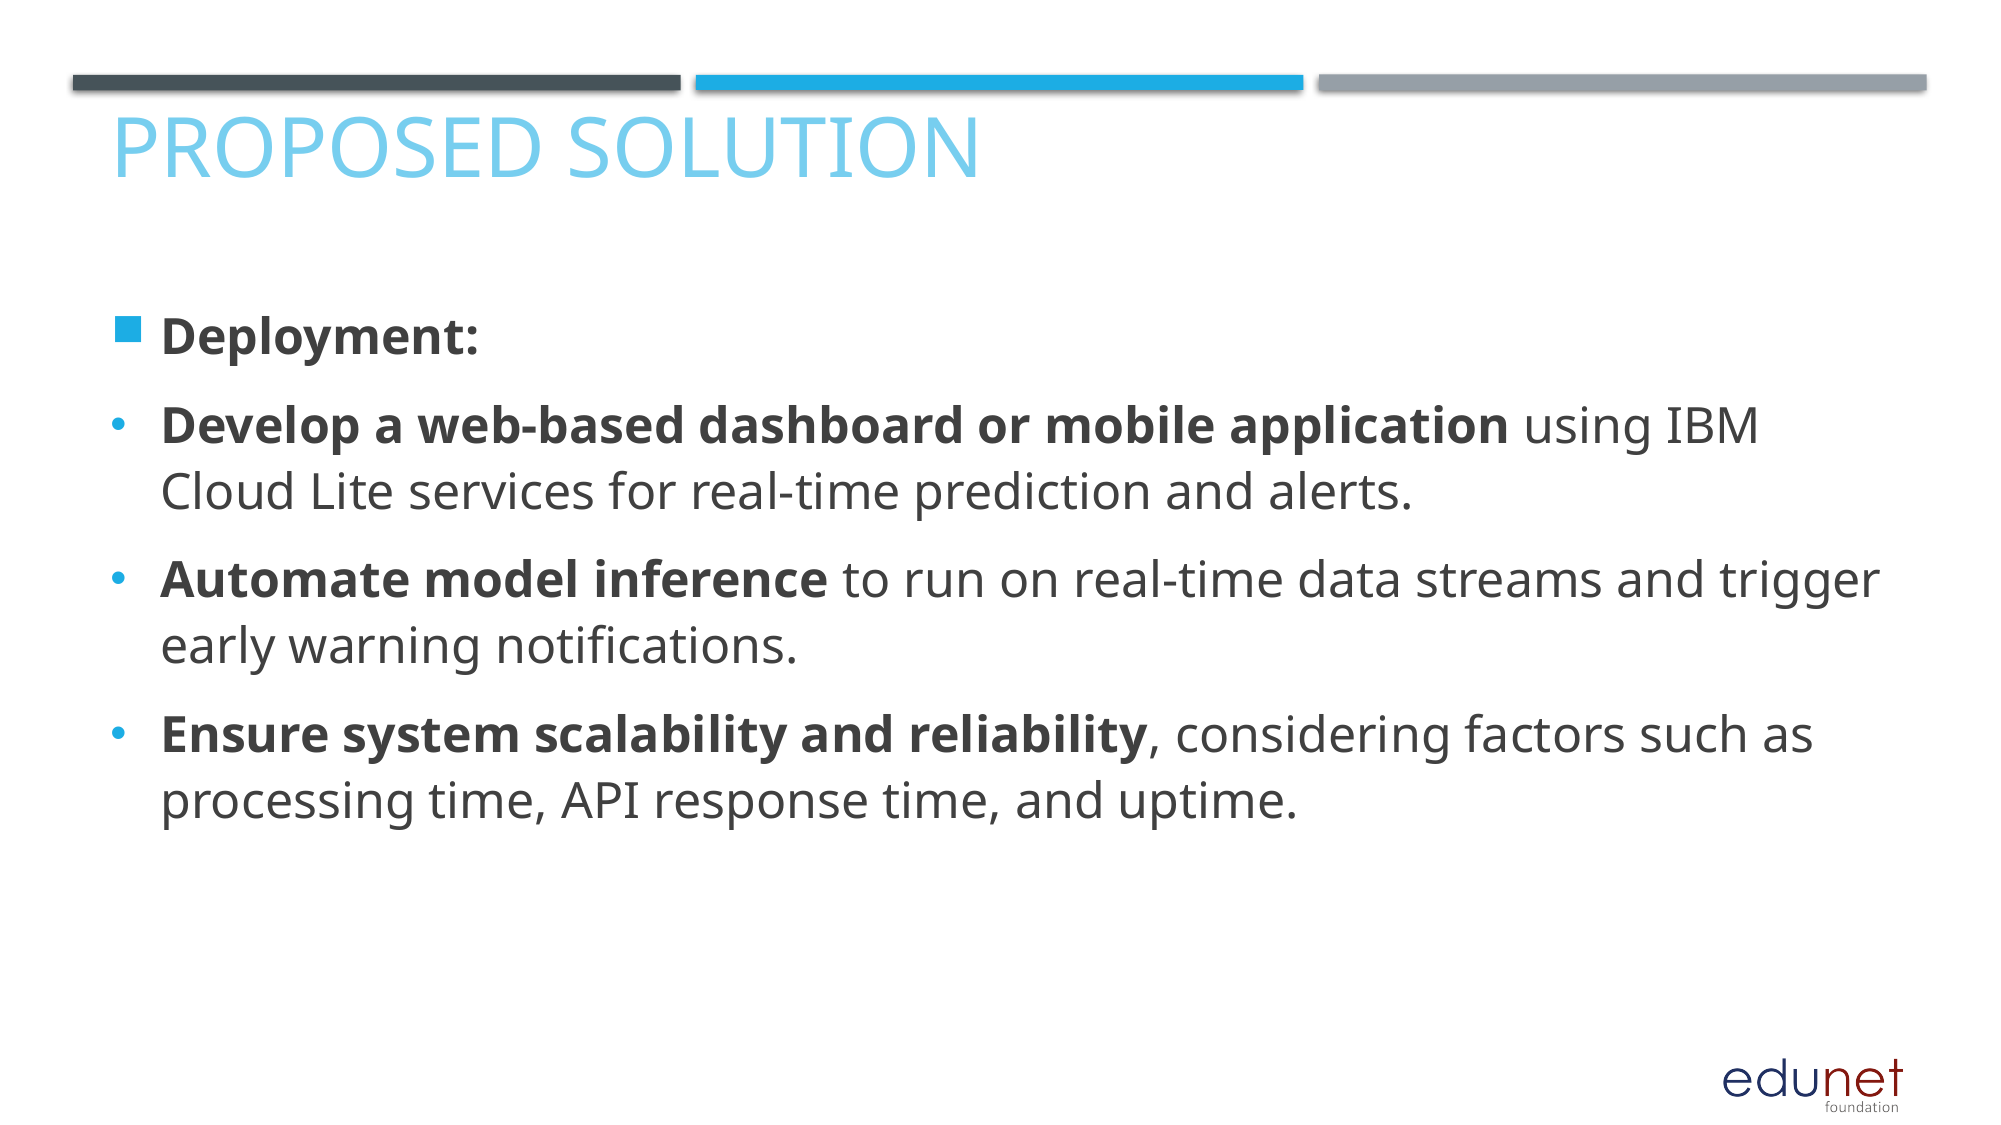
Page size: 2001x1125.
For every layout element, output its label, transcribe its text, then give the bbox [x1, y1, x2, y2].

list Deployment: Develop a web-based dashboard or mobile application using IBM Cloud Lite services for real-time prediction and alerts. Automate model inference to run on real-time data streams and trigger early warning notifications. Ensure system scalability and reliability, considering factors such as processing time, API response time, and uptime. [95, 213, 1905, 981]
title Proposed solution [95, 115, 1905, 203]
picture [1719, 1056, 1905, 1116]
